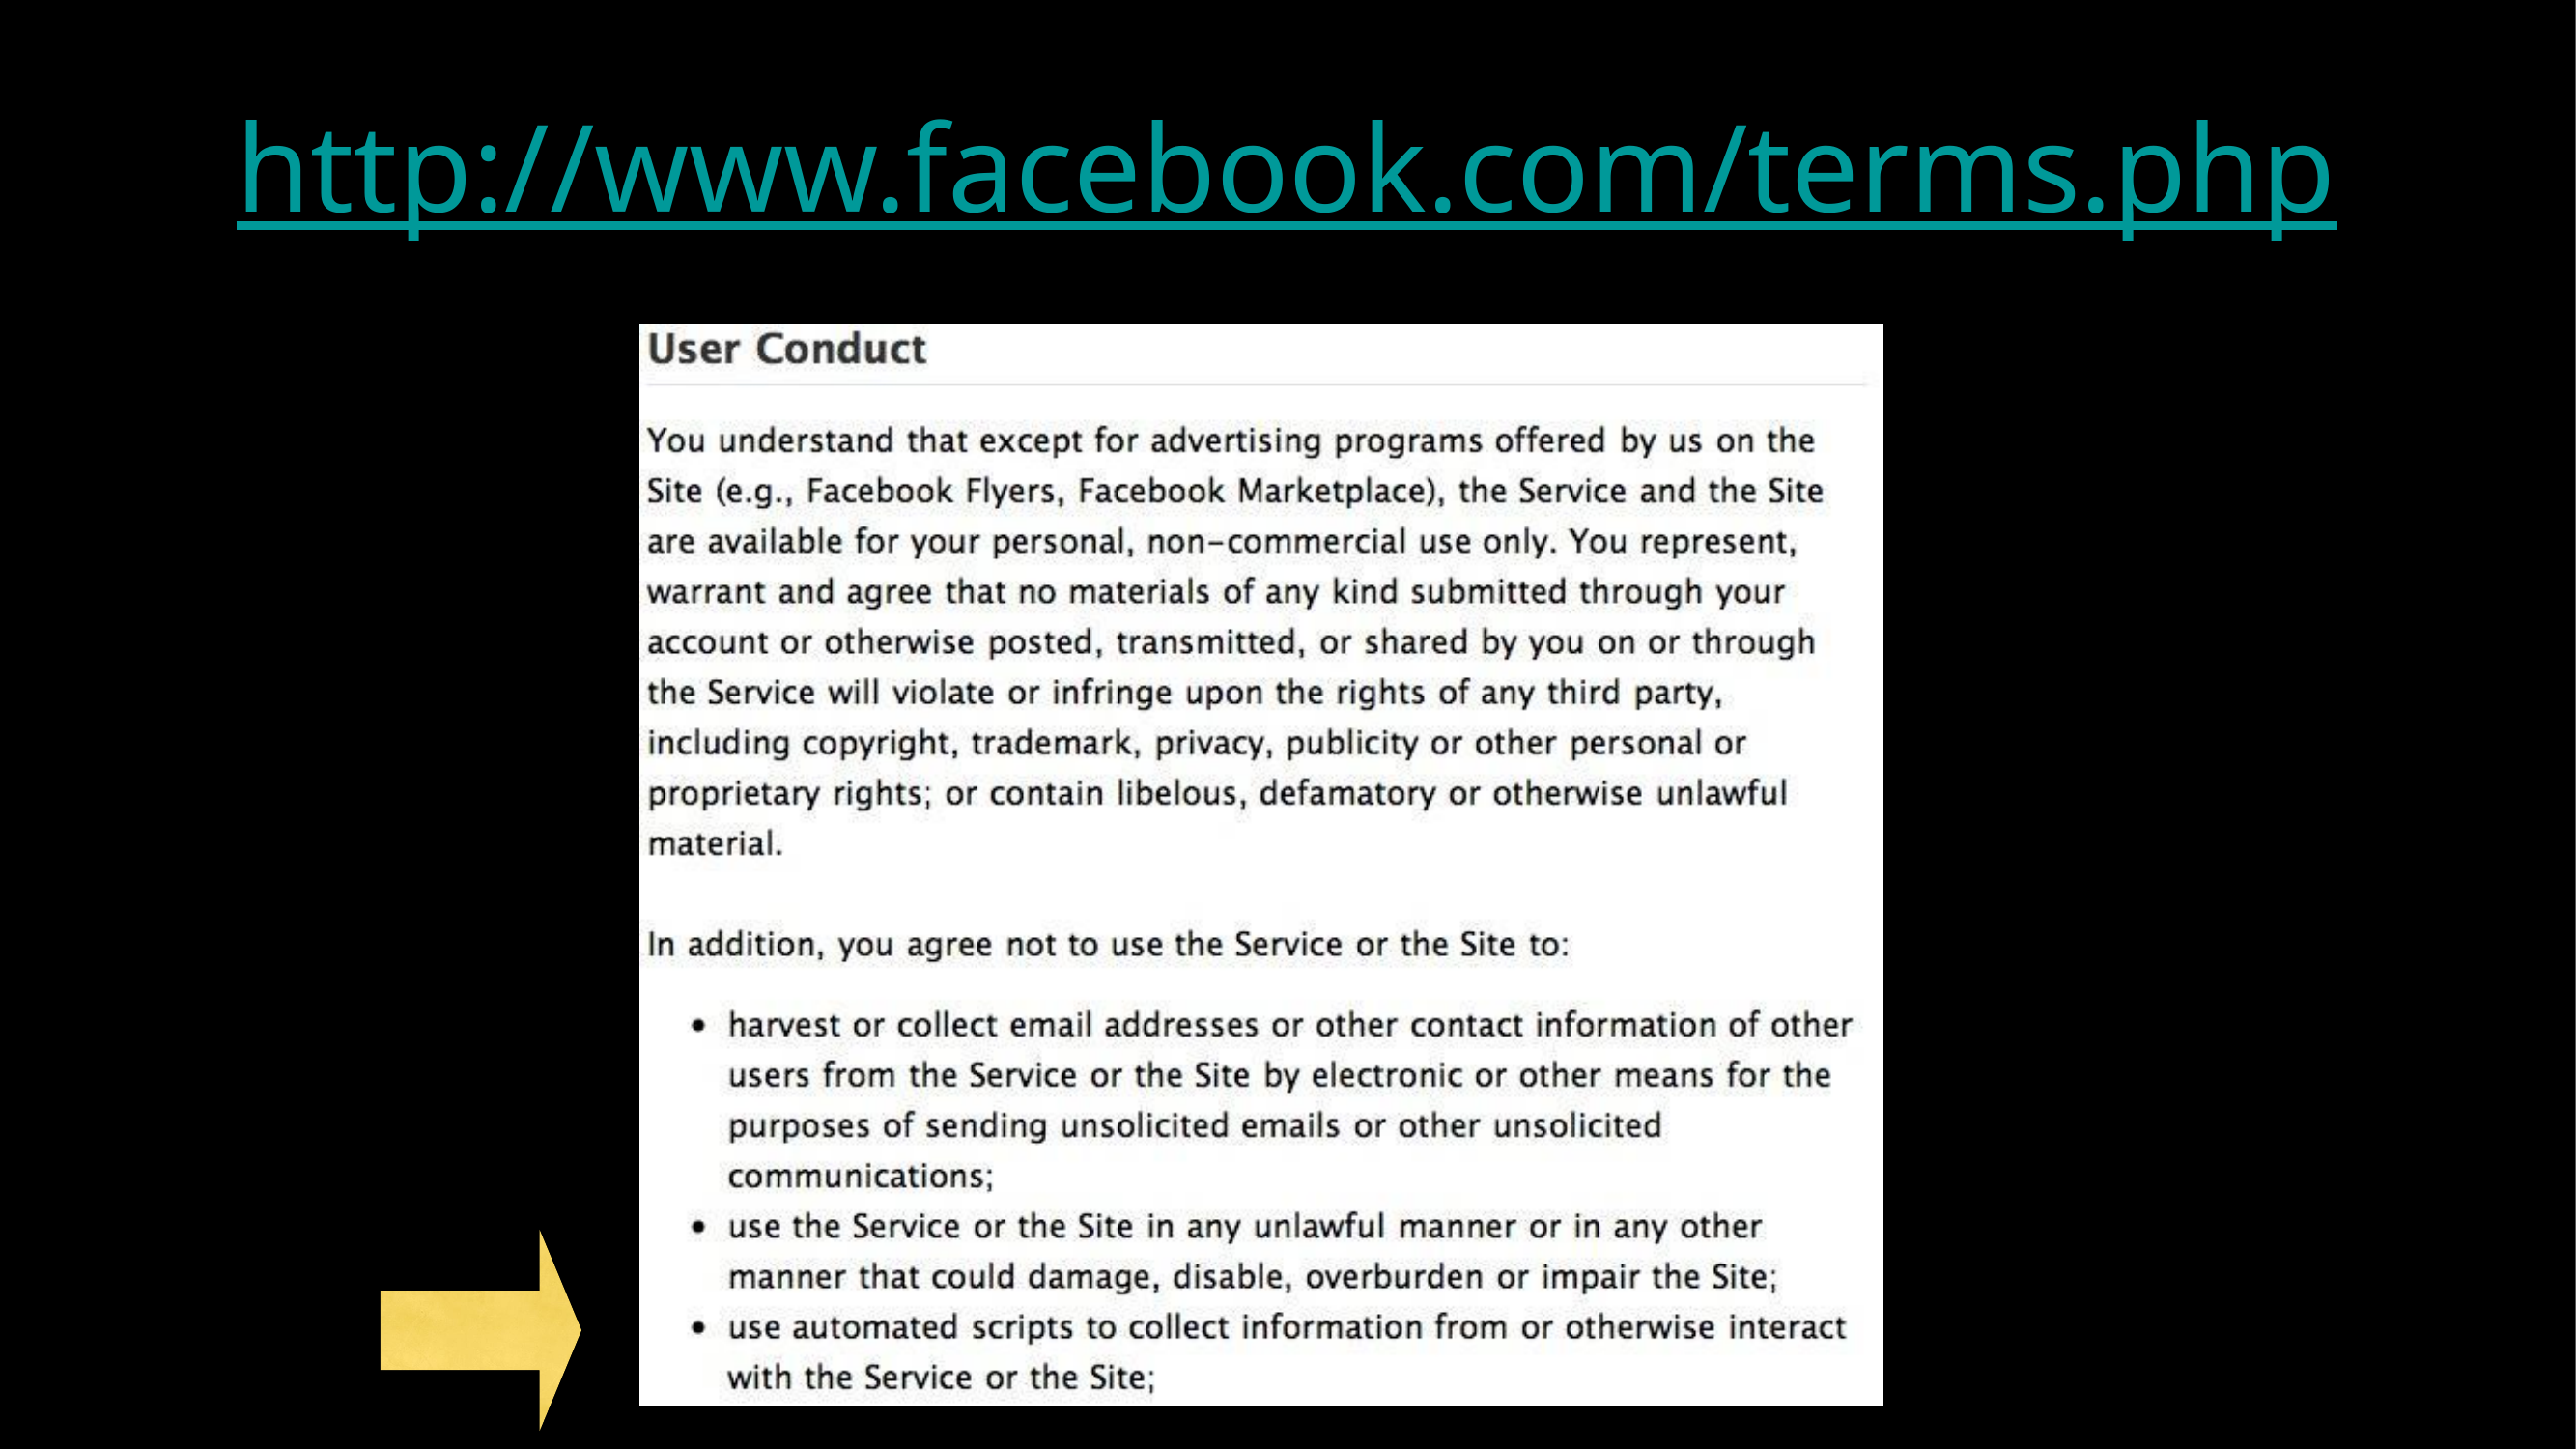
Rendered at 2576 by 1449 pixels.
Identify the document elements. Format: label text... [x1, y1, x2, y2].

text_box [380, 1229, 582, 1432]
title http://www.facebook.com/terms.php [183, 38, 2391, 309]
picture [639, 324, 1884, 1406]
